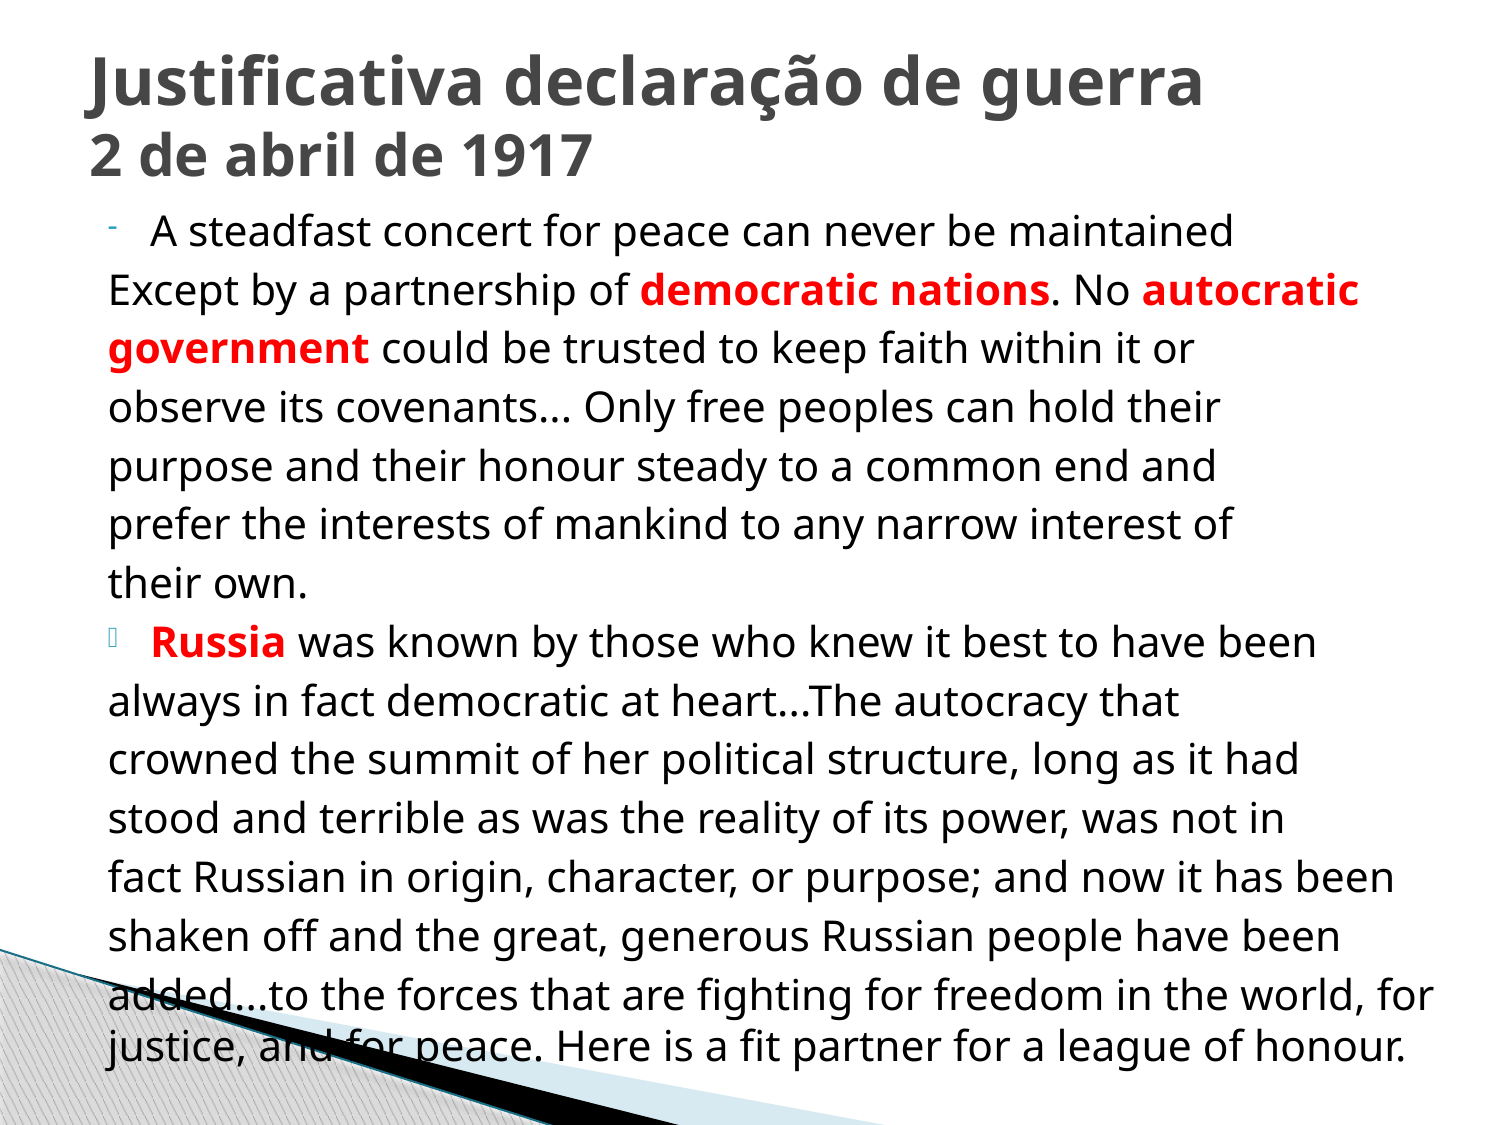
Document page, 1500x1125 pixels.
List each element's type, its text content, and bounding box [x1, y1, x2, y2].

title Justificativa declaração de guerra 2 de abril de 1917 [75, 19, 1425, 209]
list A steadfast concert for peace can never be maintained Except by a partnership of democratic nations. No autocratic government could be trusted to keep faith within it or observe its covenants... Only free peoples can hold their purpose and their honour steady to a common end and prefer the interests of mankind to any narrow interest of their own. Russia was known by those who knew it best to have been always in fact democratic at heart...The autocracy that crowned the summit of her political structure, long as it had stood and terrible as was the reality of its power, was not in fact Russian in origin, character, or purpose; and now it has been shaken off and the great, generous Russian people have been added...to the forces that are fighting for freedom in the world, for justice, and for peace. Here is a fit partner for a league of honour. [75, 196, 1483, 1094]
